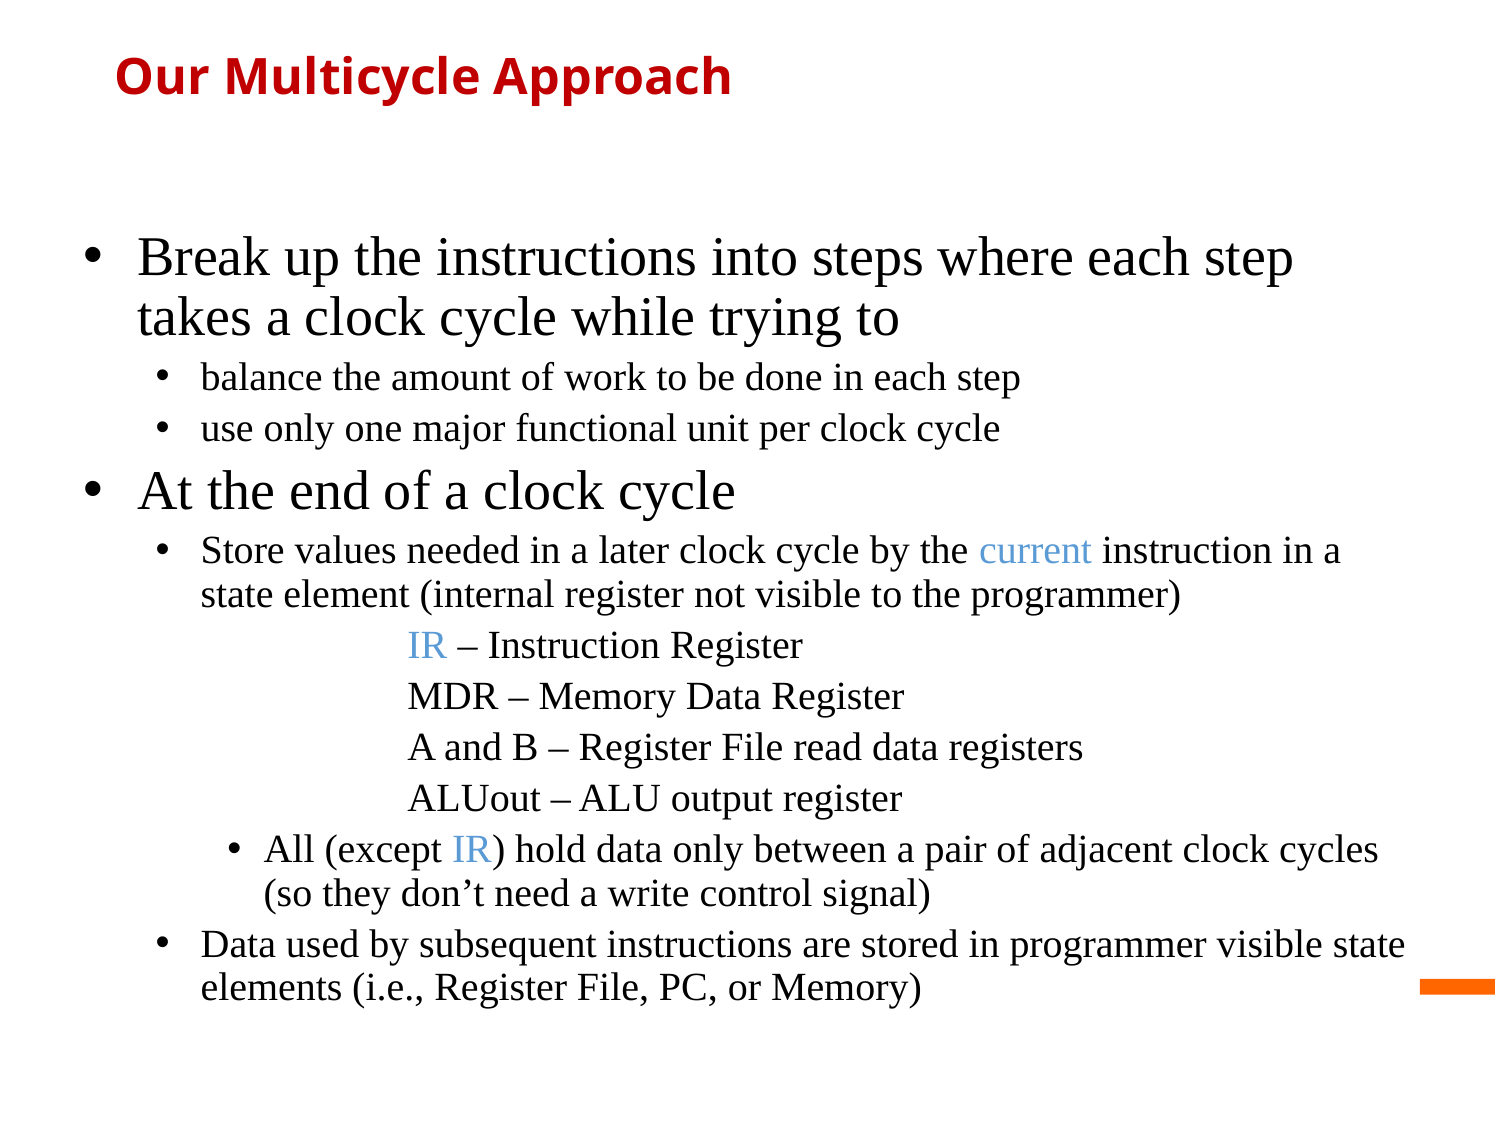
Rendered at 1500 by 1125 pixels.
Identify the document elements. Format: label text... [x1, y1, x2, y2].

title Our Multicycle Approach [99, 43, 1388, 113]
text_box [36, 51, 744, 130]
list Break up the instructions into steps where each step takes a clock cycle while trying to balance the amount of work to be done in each step use only one major functional unit per clock cycle At the end of a clock cycle Store values needed in a later clock cycle by the current instruction in a state element (internal register not visible to the programmer) IR – Instruction Register MDR – Memory Data Register A and B – Register File read data registers ALUout – ALU output register All (except IR) hold data only between a pair of adjacent clock cycles (so they don’t need a write control signal) Data used by subsequent instructions are stored in programmer visible state elements (i.e., Register File, PC, or Memory) [68, 219, 1432, 1018]
